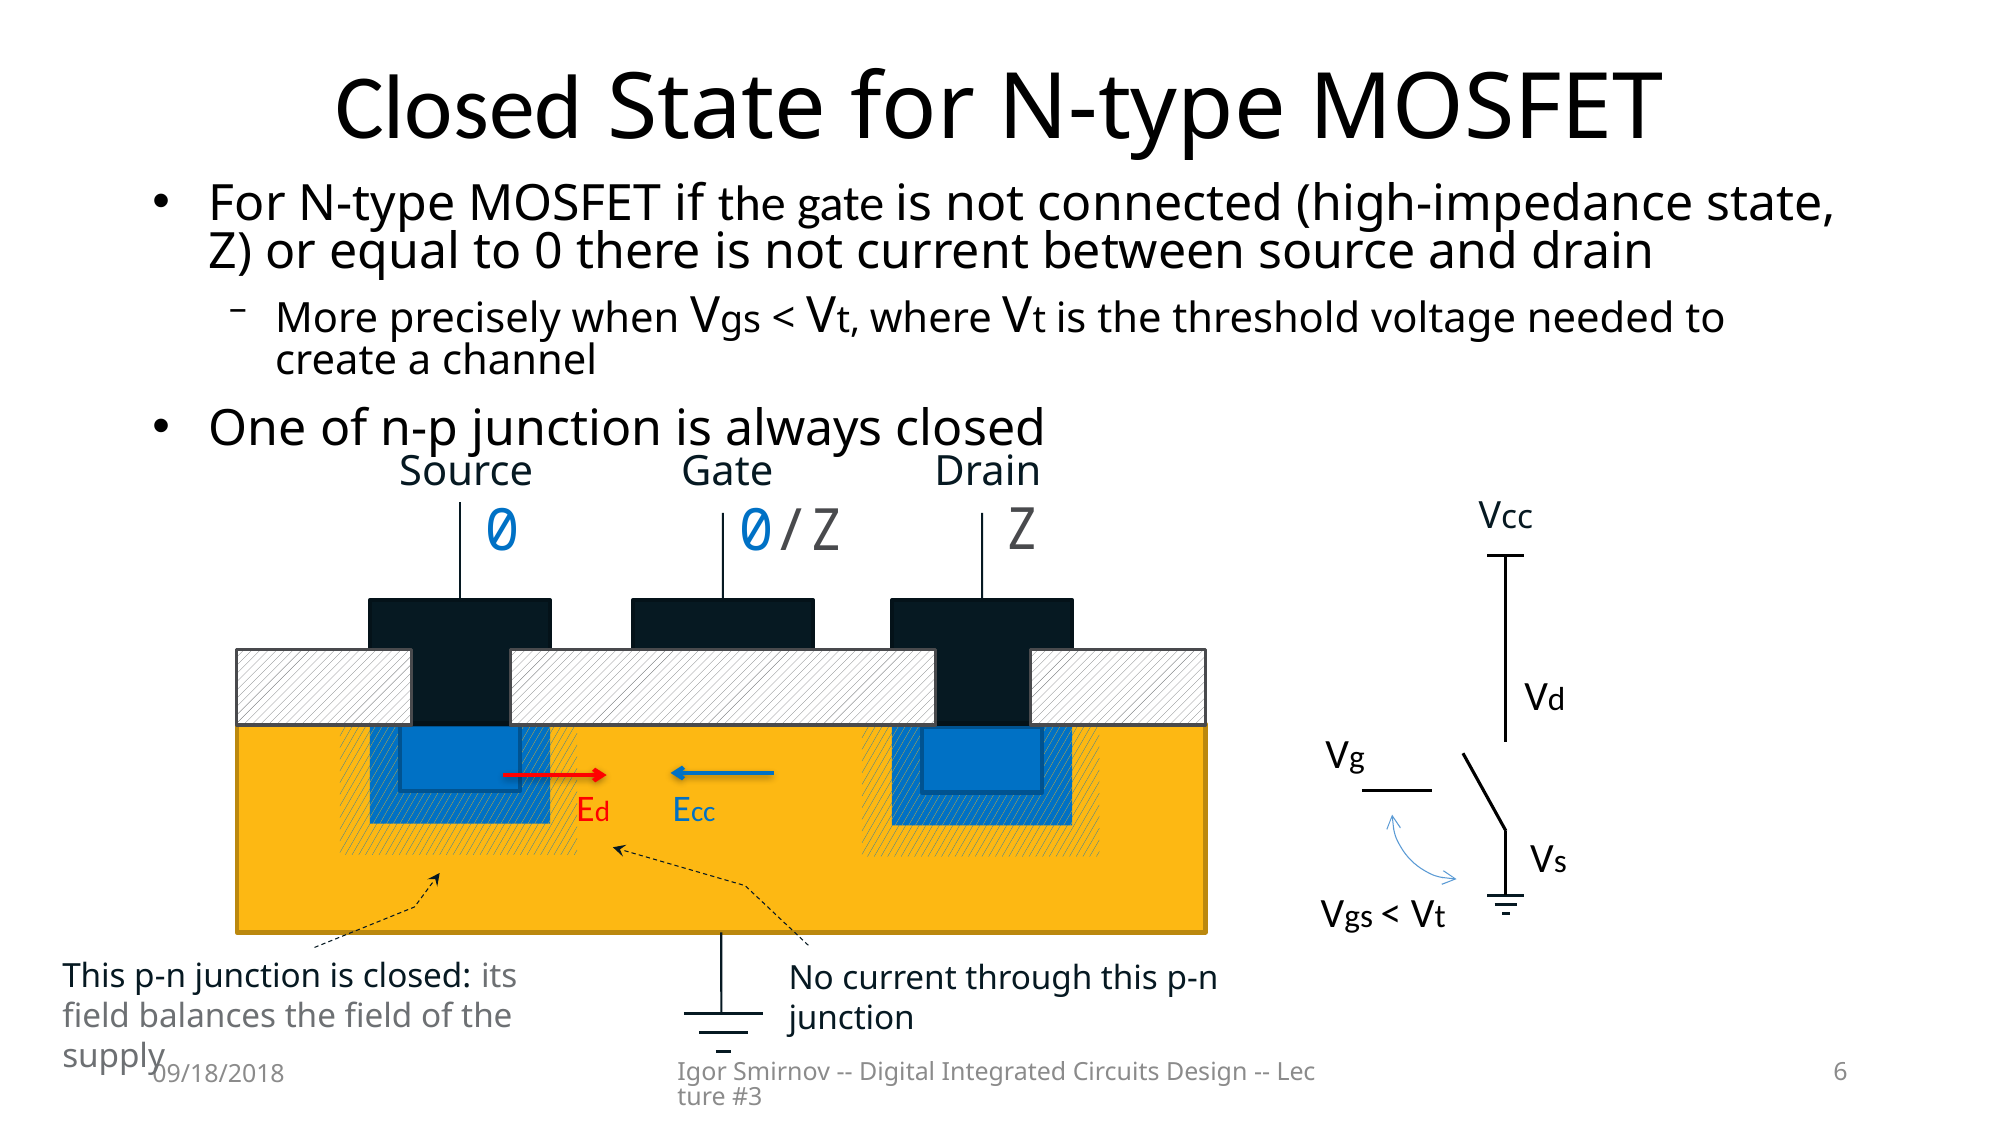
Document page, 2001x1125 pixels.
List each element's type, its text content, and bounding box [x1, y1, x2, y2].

slide_number 6 [1412, 1042, 1863, 1103]
text_box [921, 726, 1043, 793]
text_box Gate [666, 436, 789, 502]
text_box This p-n junction is closed: its field balances the field of the supply [48, 944, 579, 1014]
title Closed State for N-type MOSFET [137, 0, 1863, 174]
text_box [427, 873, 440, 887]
text_box [891, 600, 1073, 724]
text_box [657, 772, 774, 838]
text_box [683, 1013, 764, 1052]
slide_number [137, 1042, 588, 1103]
text_box Drain [919, 436, 1057, 502]
text_box [891, 726, 1073, 826]
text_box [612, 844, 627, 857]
text_box [369, 600, 551, 724]
text_box 0/Z [723, 484, 899, 570]
text_box [399, 725, 521, 791]
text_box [503, 775, 626, 838]
text_box [339, 725, 578, 855]
list For N-type MOSFET if the gate is not connected (high-impedance state, Z) or equal to 0 there is not current between source and drain More precisely when Vgs < Vt, where Vt is the threshold voltage needed to create a channel One of n-p junction is always closed [137, 174, 1863, 385]
text_box [236, 724, 1206, 933]
text_box Z [989, 483, 1055, 569]
text_box [236, 649, 412, 725]
text_box [1030, 649, 1206, 725]
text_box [1305, 483, 1602, 944]
text_box [862, 726, 1100, 857]
footer Igor Smirnov -- Digital Integrated Circuits Design -- Lecture #3 [662, 1042, 1338, 1103]
text_box [632, 600, 813, 649]
text_box 0 [469, 484, 535, 570]
text_box [521, 725, 551, 771]
text_box [510, 649, 936, 725]
text_box Source [384, 436, 548, 502]
text_box [369, 725, 503, 824]
text_box No current through this p-n junction [774, 949, 1305, 1017]
